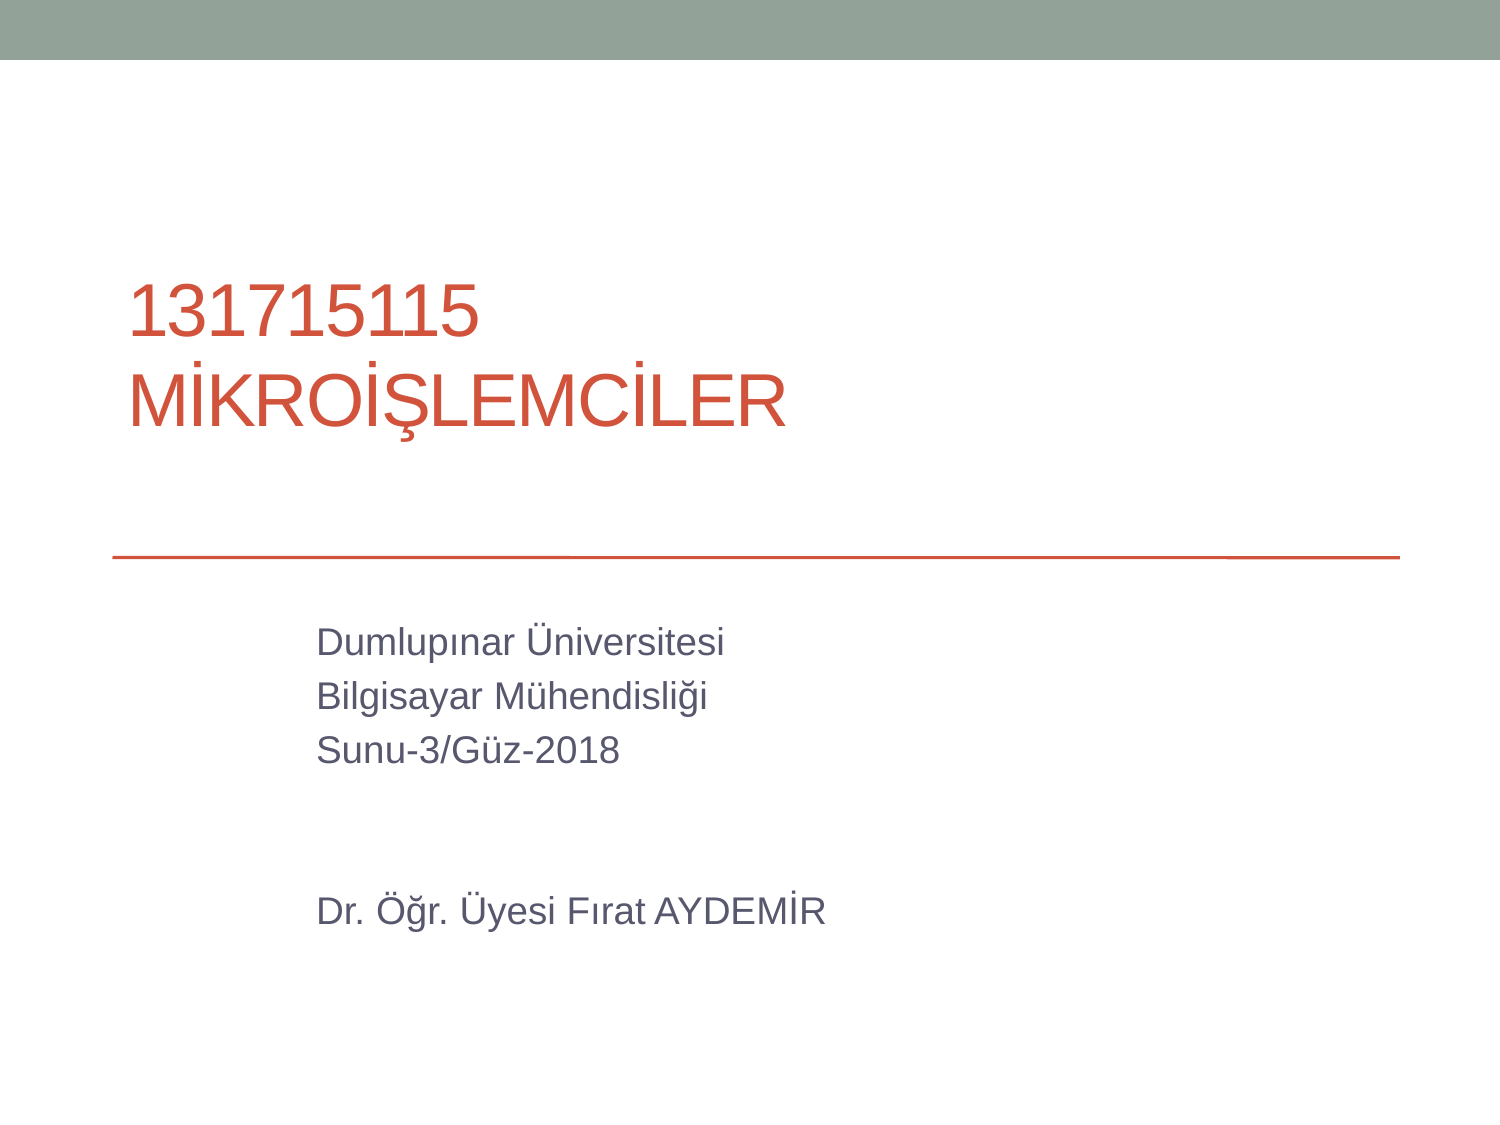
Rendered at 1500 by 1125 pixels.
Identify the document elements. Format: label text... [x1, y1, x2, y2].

subtitle Dumlupınar Üniversitesi Bilgisayar Mühendisliği Sunu-3/Güz-2018 Dr. Öğr. Üyesi Fırat AYDEMİR [301, 609, 1352, 941]
title 131715115 Mikroişlemciler [112, 184, 1388, 539]
